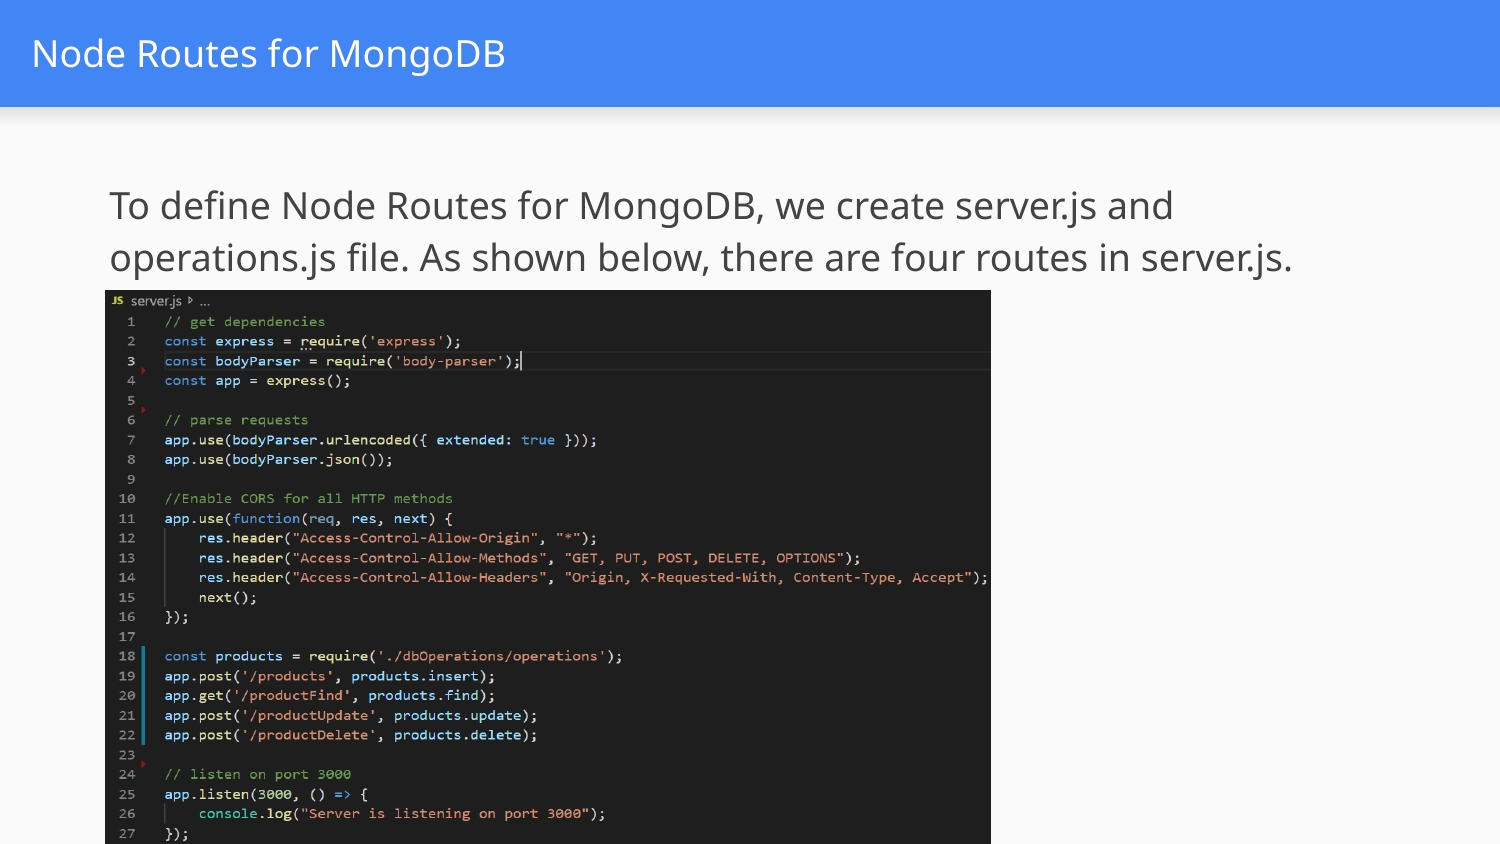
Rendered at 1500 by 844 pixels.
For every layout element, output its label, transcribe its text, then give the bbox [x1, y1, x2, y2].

picture [105, 290, 991, 844]
list To define Node Routes for MongoDB, we create server.js and operations.js file. As shown below, there are four routes in server.js. [75, 161, 1425, 771]
title Node Routes for MongoDB [16, 2, 1464, 102]
